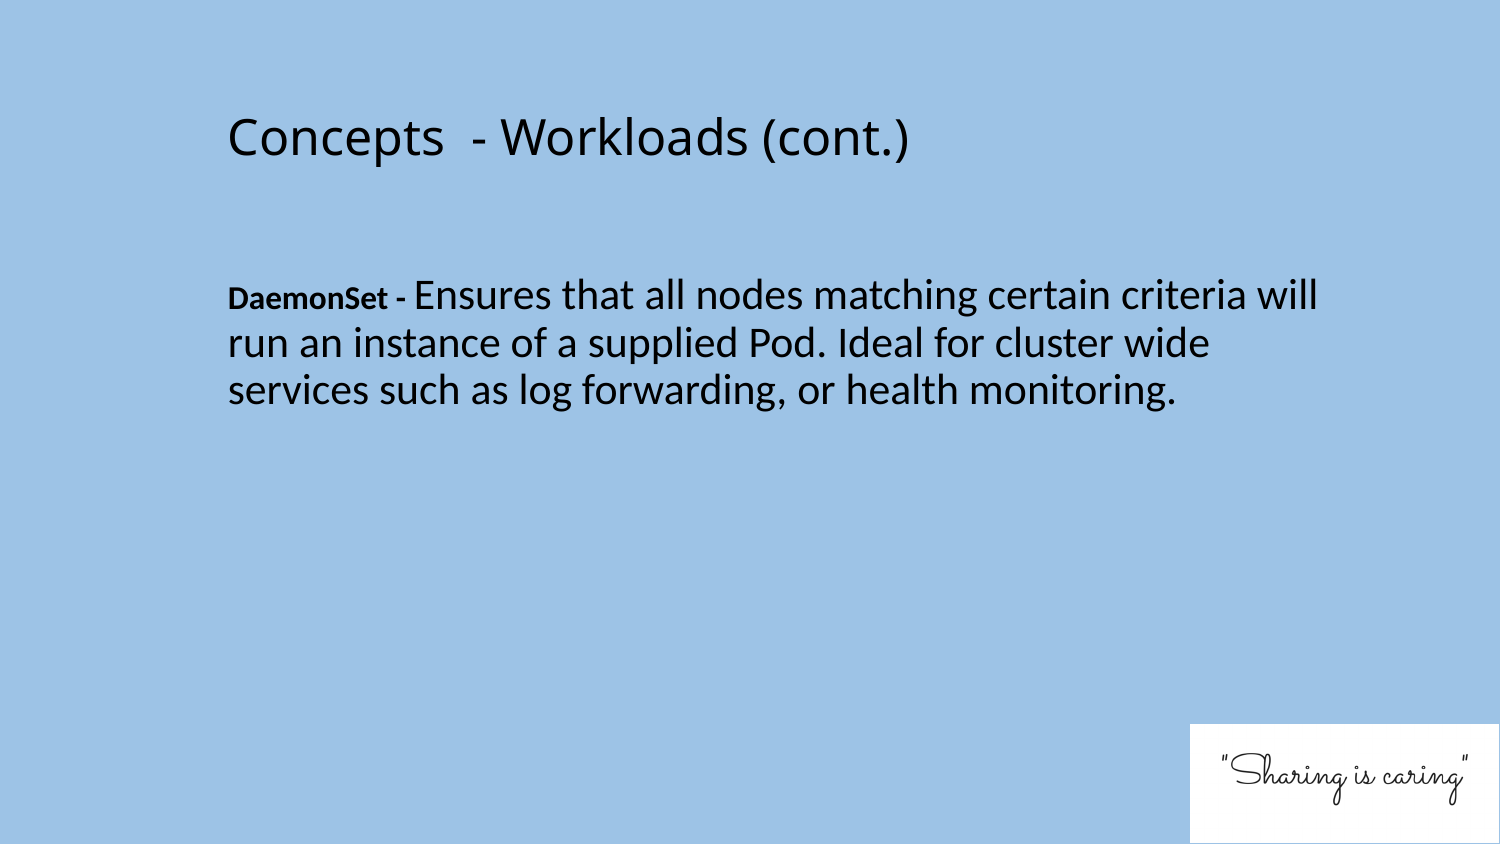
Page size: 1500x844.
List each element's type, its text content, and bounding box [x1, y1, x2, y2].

title Concepts - Workloads (cont.) [212, 64, 1368, 215]
list DaemonSet - Ensures that all nodes matching certain criteria will run an instance of a supplied Pod. Ideal for cluster wide services such as log forwarding, or health monitoring. [212, 257, 1368, 735]
picture [1190, 724, 1499, 843]
